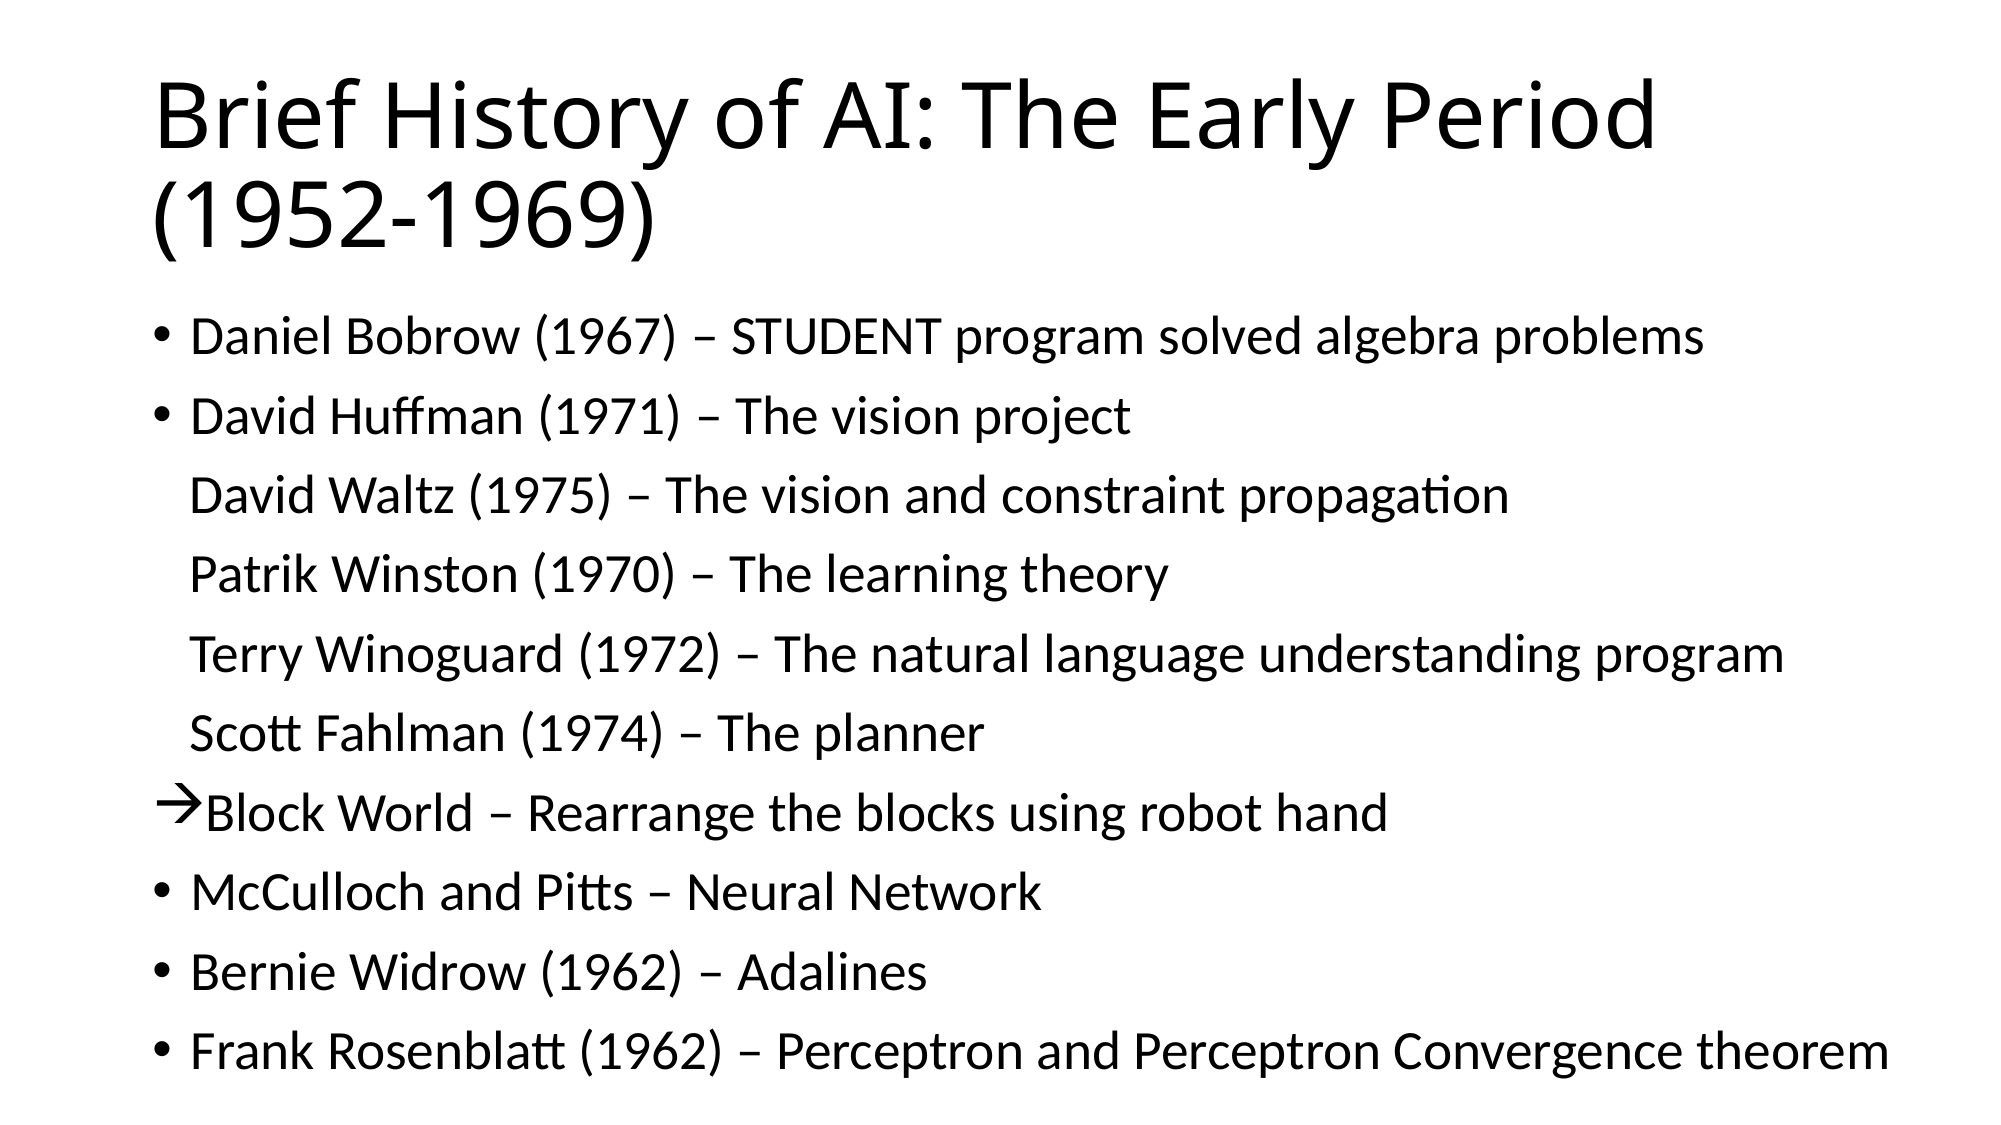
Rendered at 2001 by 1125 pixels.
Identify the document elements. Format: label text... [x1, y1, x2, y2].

list Daniel Bobrow (1967) – STUDENT program solved algebra problems David Huffman (1971) – The vision project David Waltz (1975) – The vision and constraint propagation Patrik Winston (1970) – The learning theory Terry Winoguard (1972) – The natural language understanding program Scott Fahlman (1974) – The planner Block World – Rearrange the blocks using robot hand McCulloch and Pitts – Neural Network Bernie Widrow (1962) – Adalines Frank Rosenblatt (1962) – Perceptron and Perceptron Convergence theorem [137, 299, 1960, 1101]
title Brief History of AI: The Early Period (1952-1969) [137, 59, 1863, 278]
